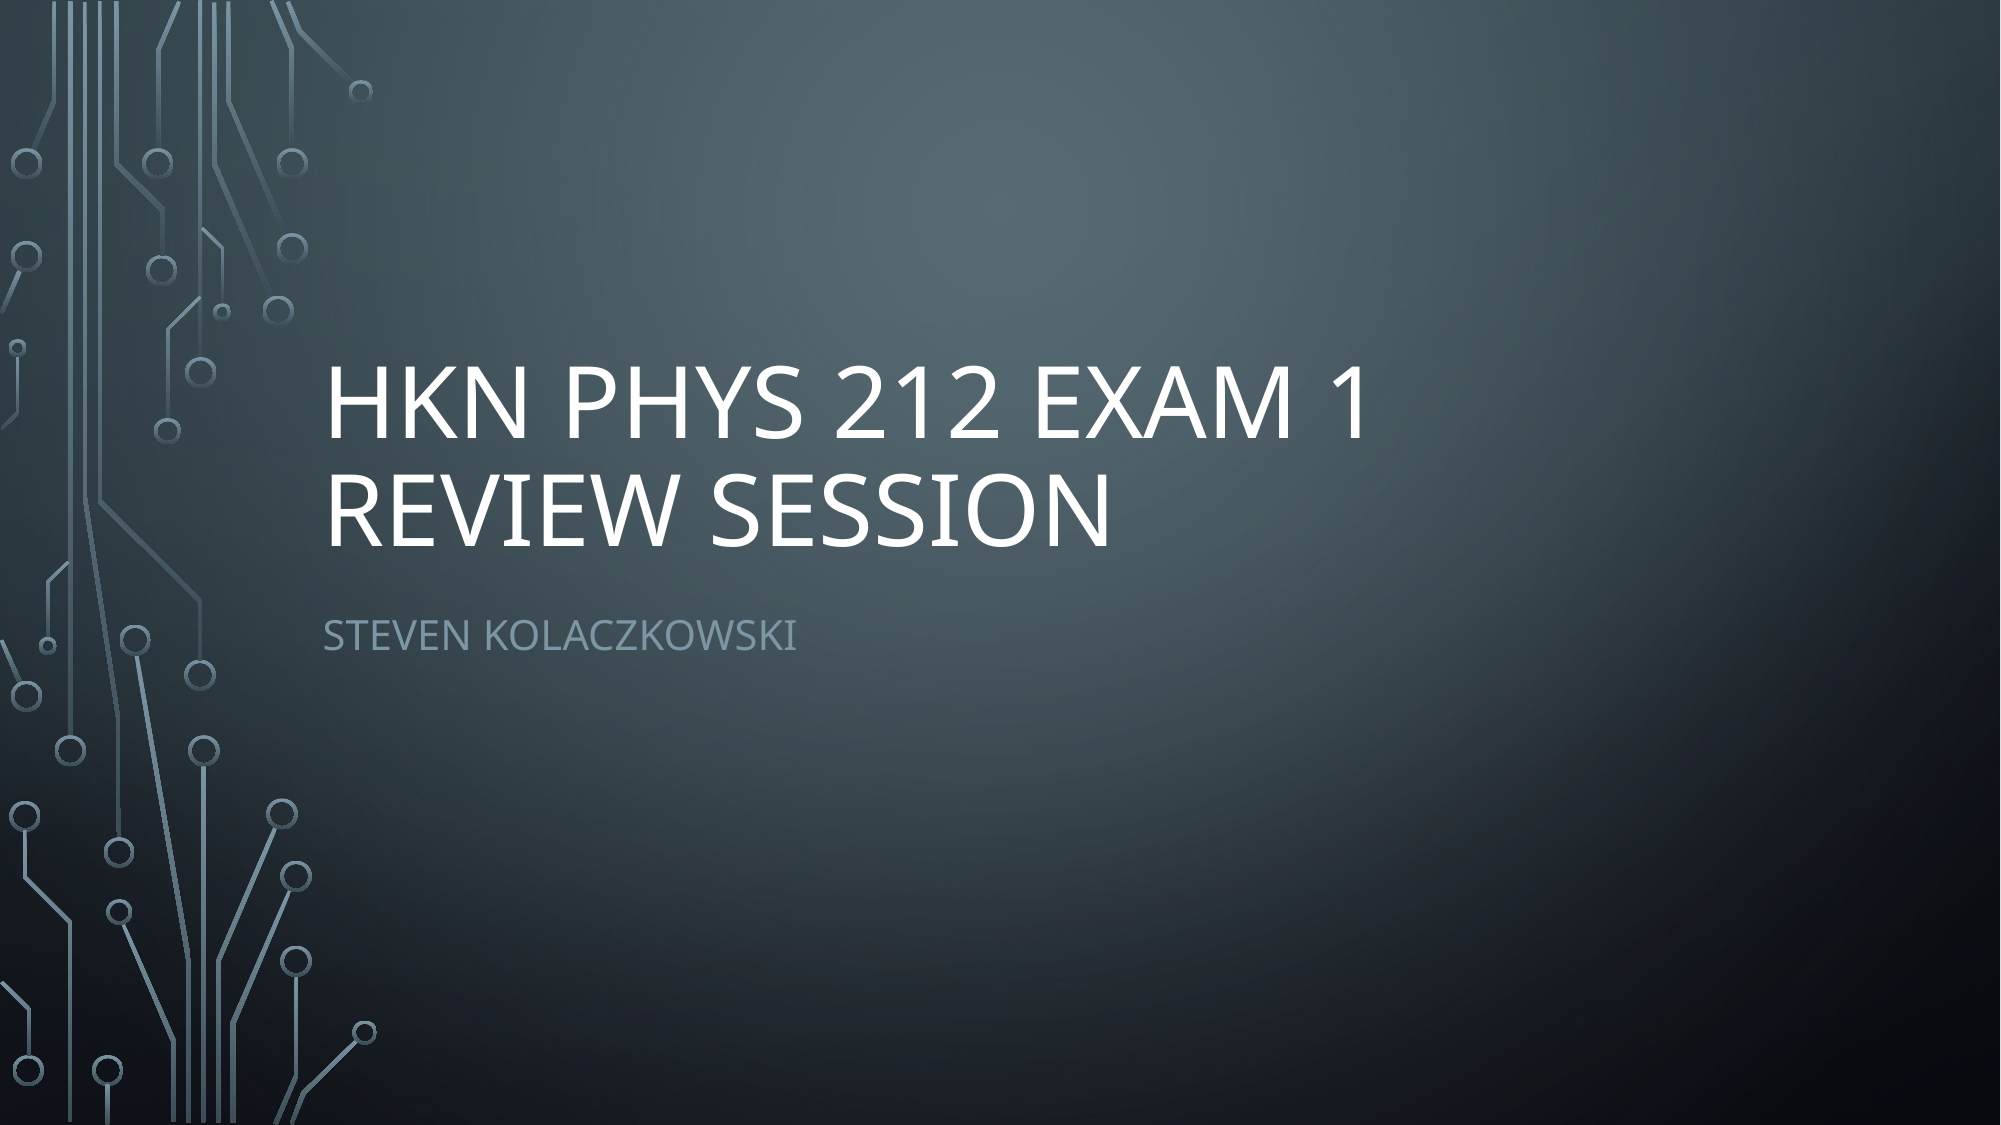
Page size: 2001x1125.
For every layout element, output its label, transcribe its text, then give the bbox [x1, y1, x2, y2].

subtitle Steven Kolaczkowski [307, 590, 1750, 942]
title HKN Phys 212 Exam 1 Review Session [307, 184, 1750, 576]
